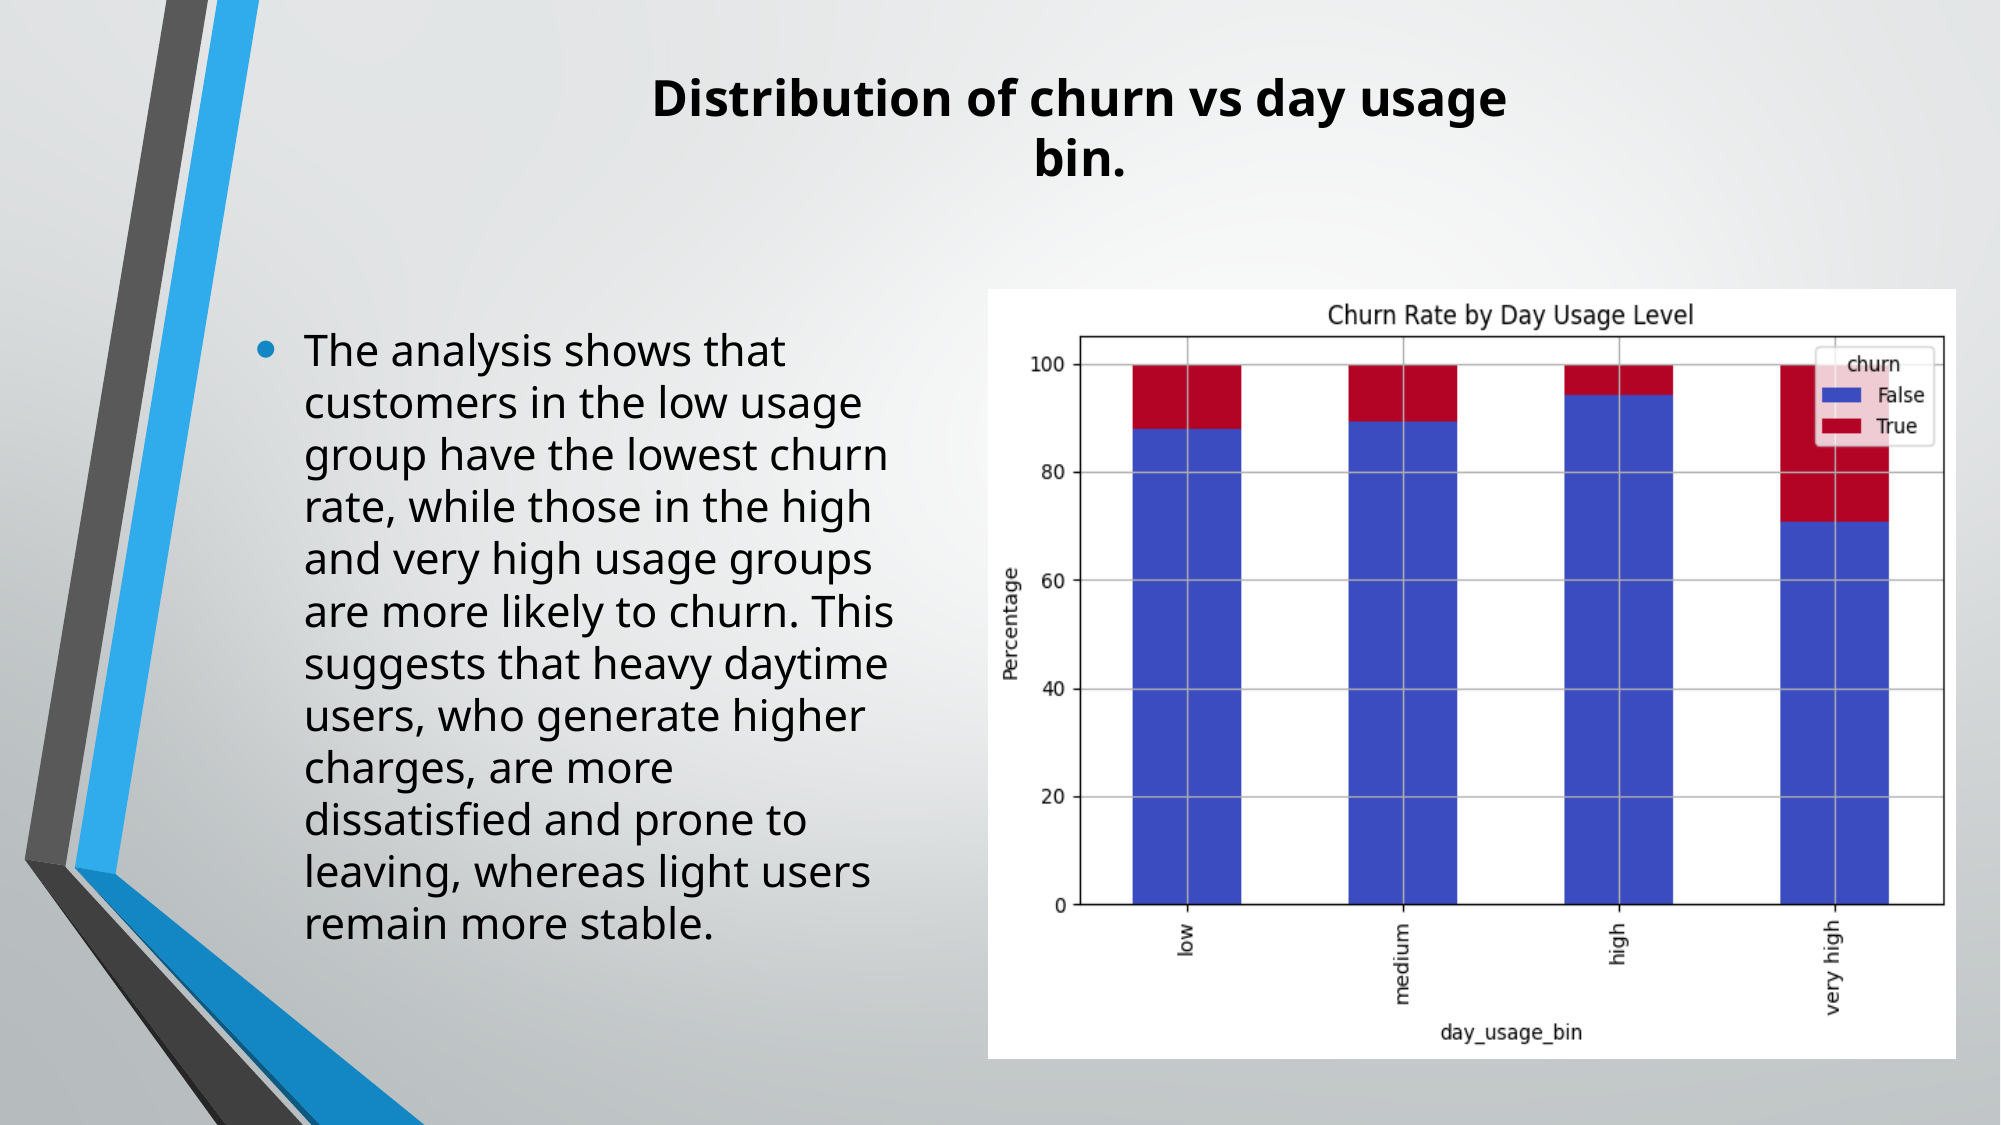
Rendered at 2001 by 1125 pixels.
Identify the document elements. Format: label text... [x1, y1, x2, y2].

title Distribution of churn vs day usage bin. [620, 29, 1540, 194]
list The analysis shows that customers in the low usage group have the lowest churn rate, while those in the high and very high usage groups are more likely to churn. This suggests that heavy daytime users, who generate higher charges, are more dissatisfied and prone to leaving, whereas light users remain more stable. [239, 315, 920, 1033]
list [988, 289, 1956, 1059]
